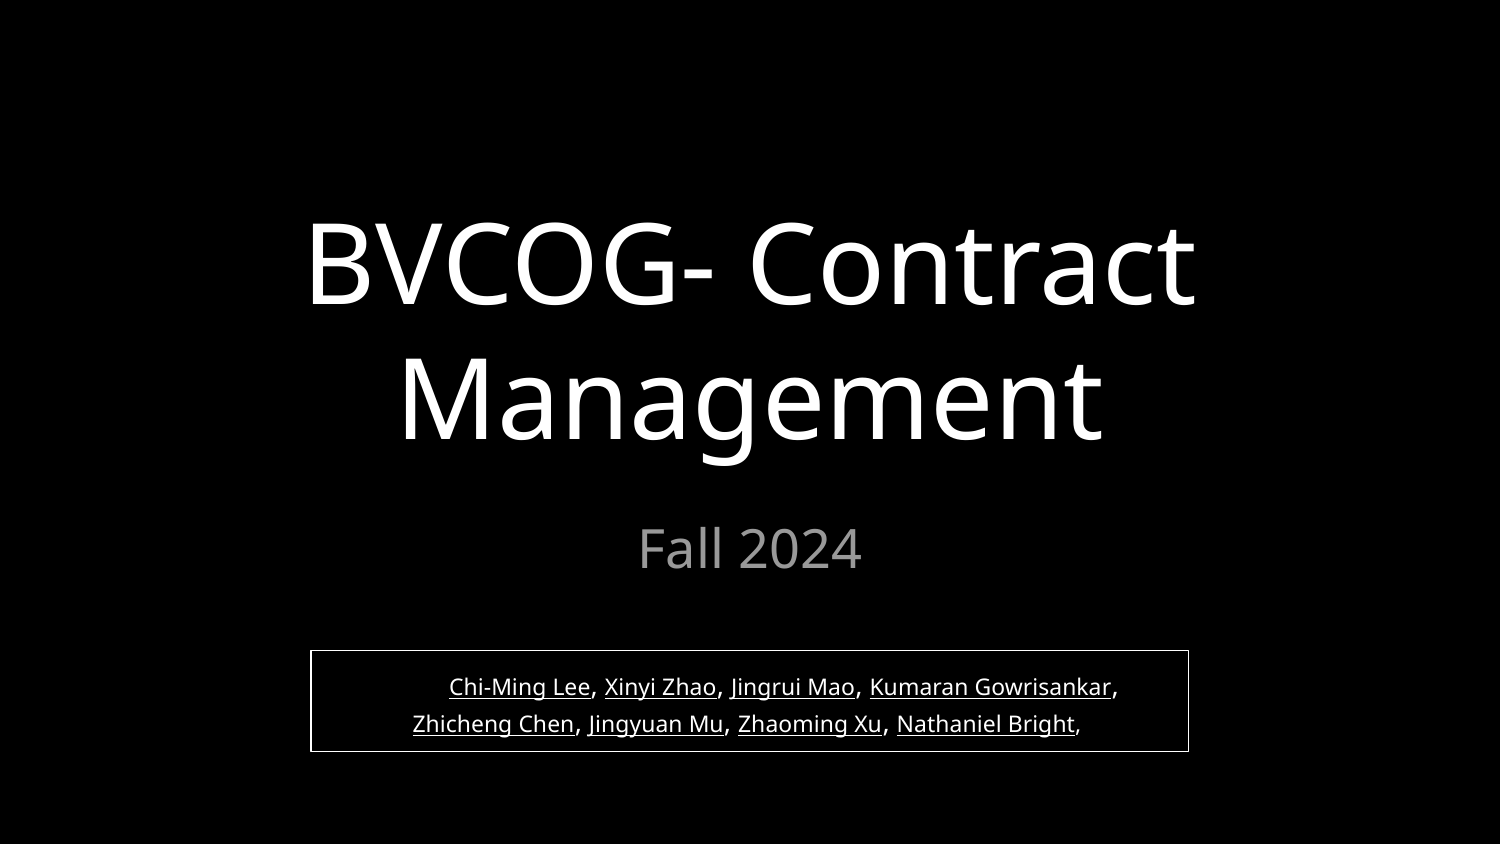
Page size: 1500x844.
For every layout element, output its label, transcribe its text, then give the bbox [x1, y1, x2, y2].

title BVCOG- Contract Management [103, 184, 1397, 471]
list Chi-Ming Lee, Xinyi Zhao, Jingrui Mao, Kumaran Gowrisankar, Zhicheng Chen, Jingyuan Mu, Zhaoming Xu, Nathaniel Bright, [310, 650, 1189, 752]
subtitle Fall 2024 [441, 470, 1059, 624]
